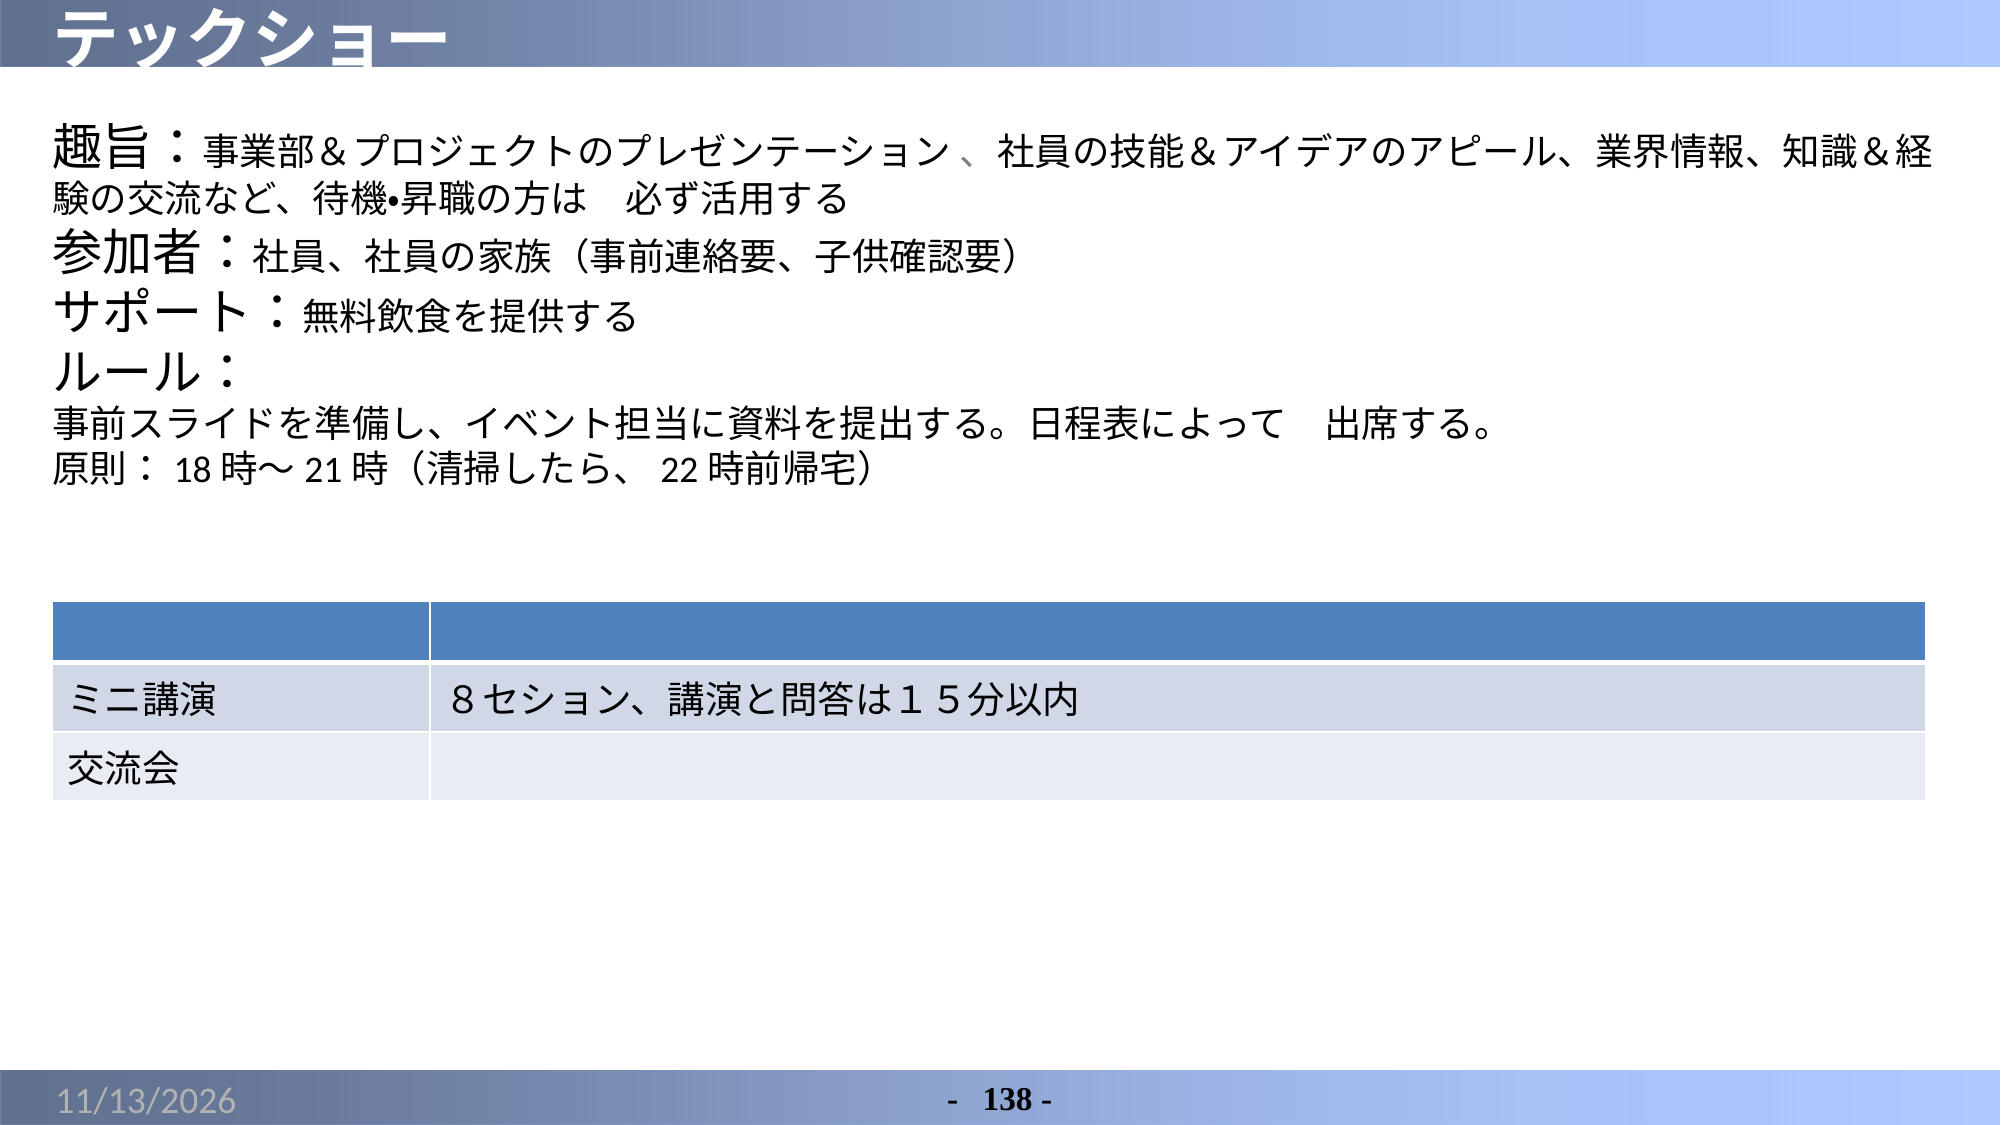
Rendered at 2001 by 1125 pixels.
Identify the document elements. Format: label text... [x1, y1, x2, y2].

table_header [431, 602, 1925, 660]
list 趣旨：事業部＆プロジェクトのプレゼンテーション 、社員の技能＆アイデアのアピール、業界情報、知識＆経験の交流など、待機・昇職の方は 必ず活用する 参加者：社員、社員の家族（事前連絡要、子供確認要） サポート：無料飲食を提供する ルール： 事前スライドを準備し、イベント担当に資料を提出する。日程表によって 出席する。 原則：18時～21時（清掃したら、22時前帰宅） [52, 115, 1946, 494]
table_header [53, 602, 429, 660]
table_cell ミニ講演 [53, 665, 429, 731]
title テックショー [52, 0, 1946, 78]
slide_number - 138 - [934, 1078, 1063, 1117]
table_cell ８セション、講演と問答は１５分以内 [431, 665, 1925, 731]
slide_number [55, 1076, 516, 1122]
table_cell 交流会 [53, 733, 429, 800]
table_cell [431, 733, 1925, 800]
